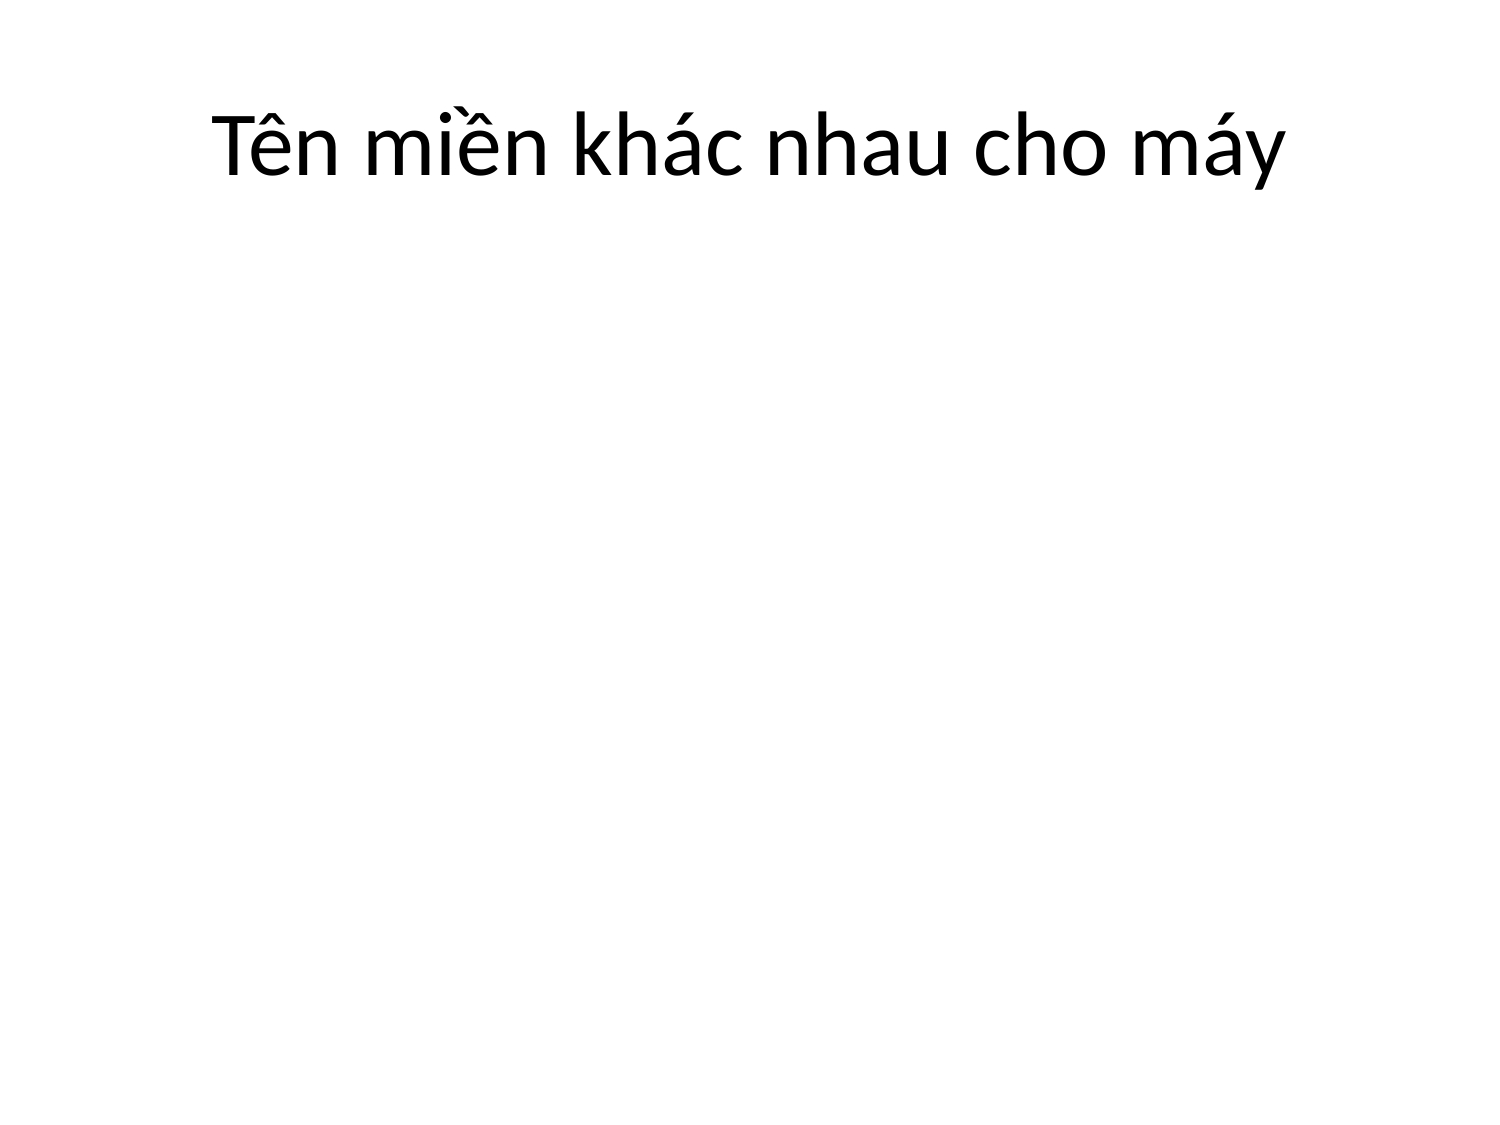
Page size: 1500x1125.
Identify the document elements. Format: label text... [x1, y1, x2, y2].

title Tên miền khác nhau cho máy [75, 45, 1425, 233]
